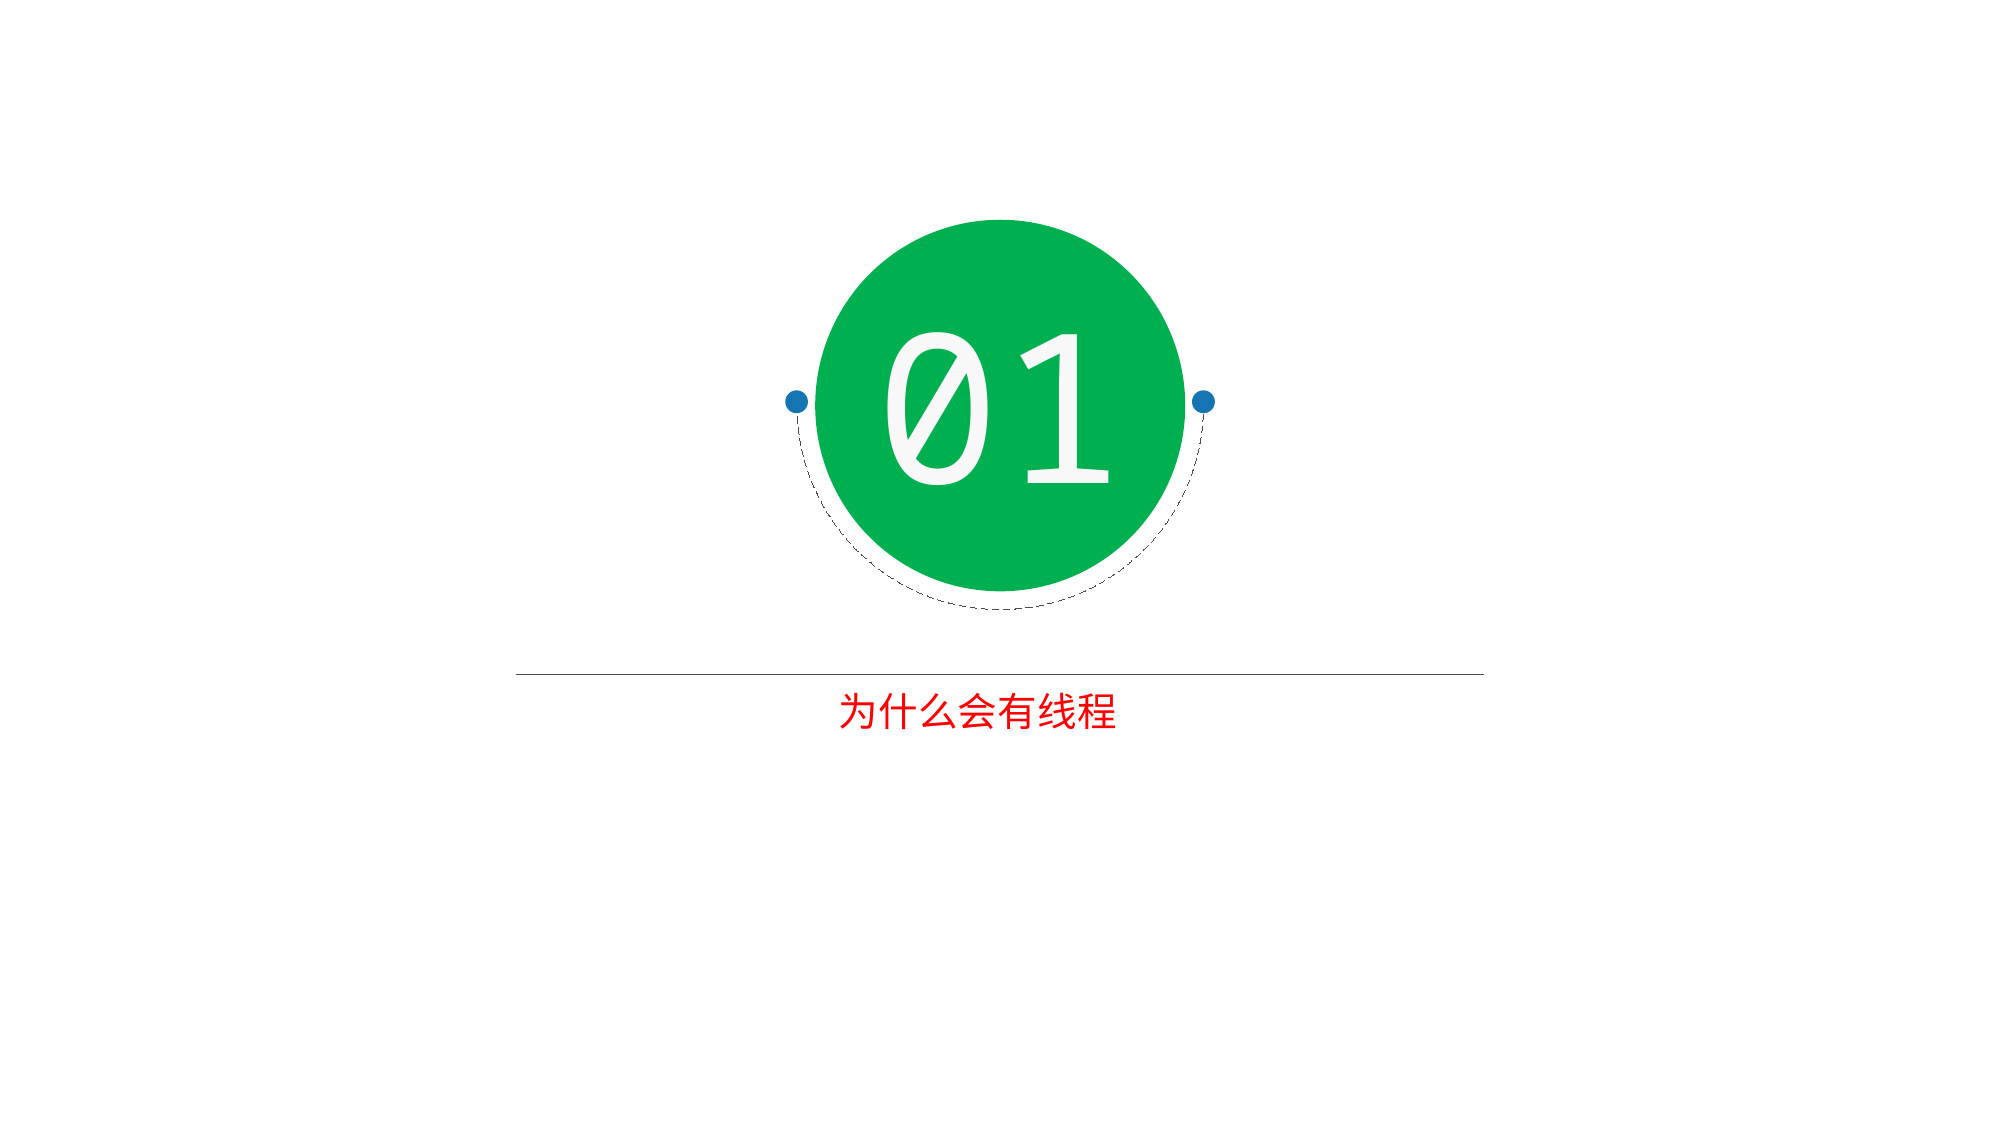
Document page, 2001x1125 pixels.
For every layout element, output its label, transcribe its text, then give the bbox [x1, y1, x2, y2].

text_box [797, 403, 1204, 610]
text_box 为什么会有线程 [184, 679, 1772, 742]
text_box [785, 390, 808, 414]
text_box [1140, 283, 1186, 404]
text_box [1191, 390, 1215, 414]
text_box 01 [860, 267, 1140, 533]
text_box [876, 219, 1124, 267]
text_box [815, 284, 860, 405]
